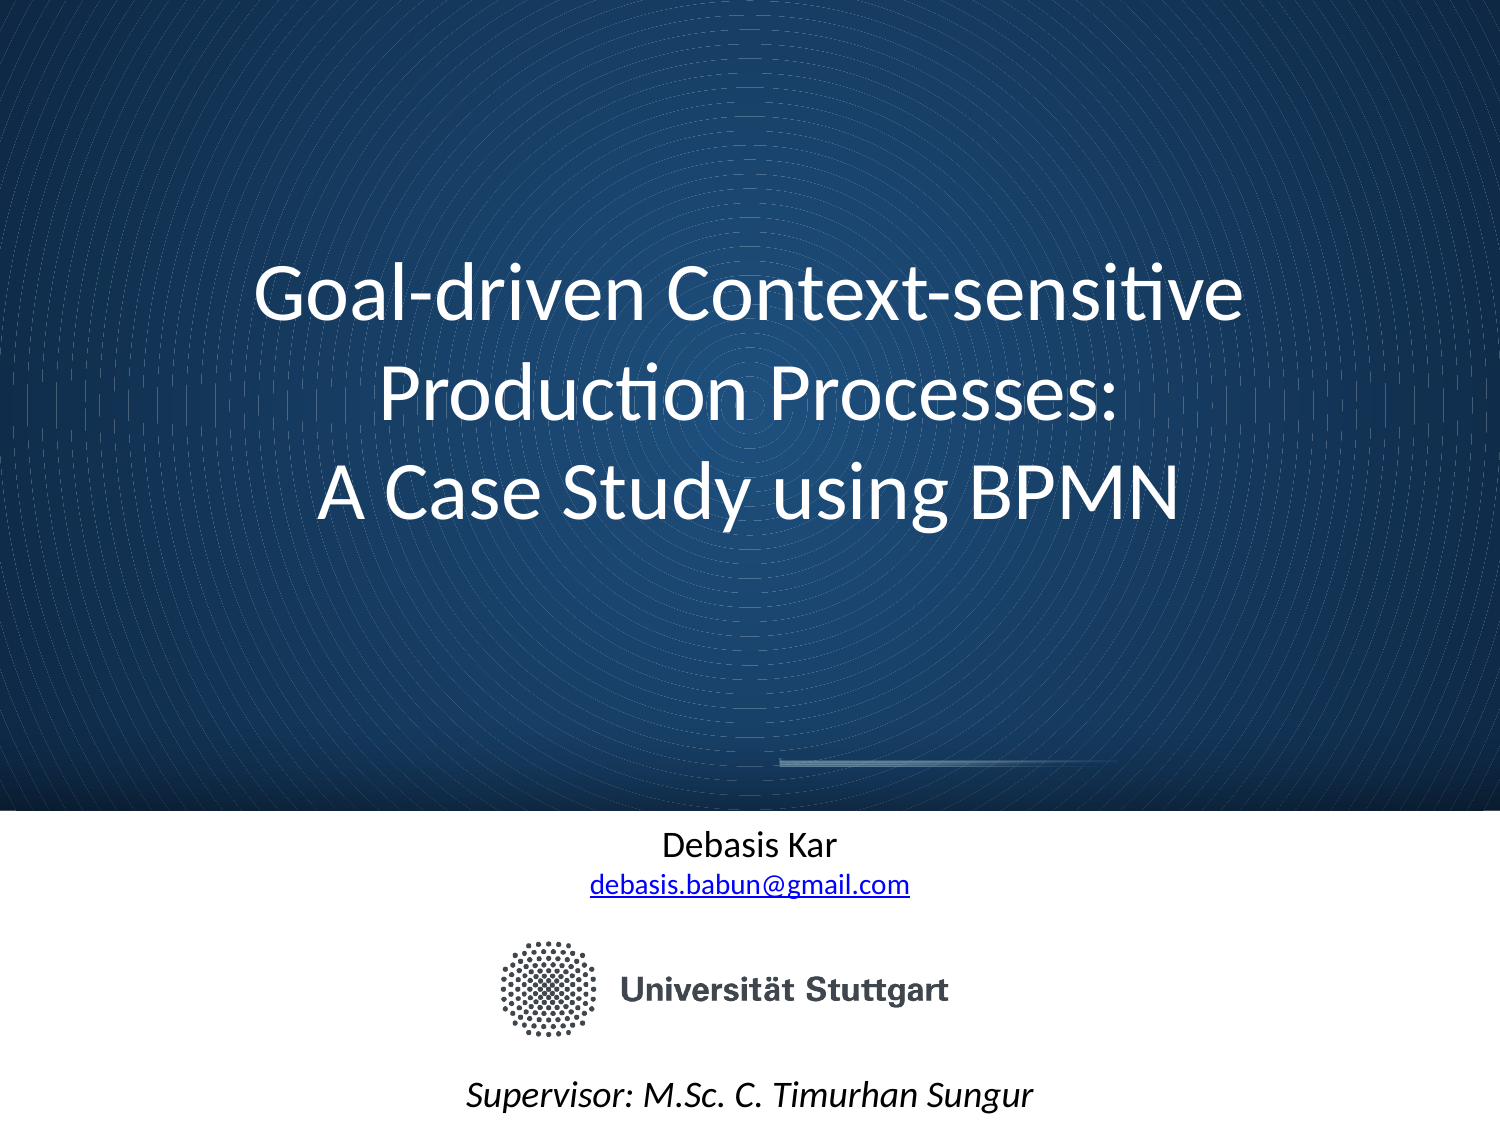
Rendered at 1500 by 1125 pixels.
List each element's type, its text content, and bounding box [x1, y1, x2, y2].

picture [779, 758, 1118, 783]
picture [491, 927, 966, 1047]
title Goal-driven Context-sensitive Production Processes: A Case Study using BPMN [112, 116, 1388, 657]
